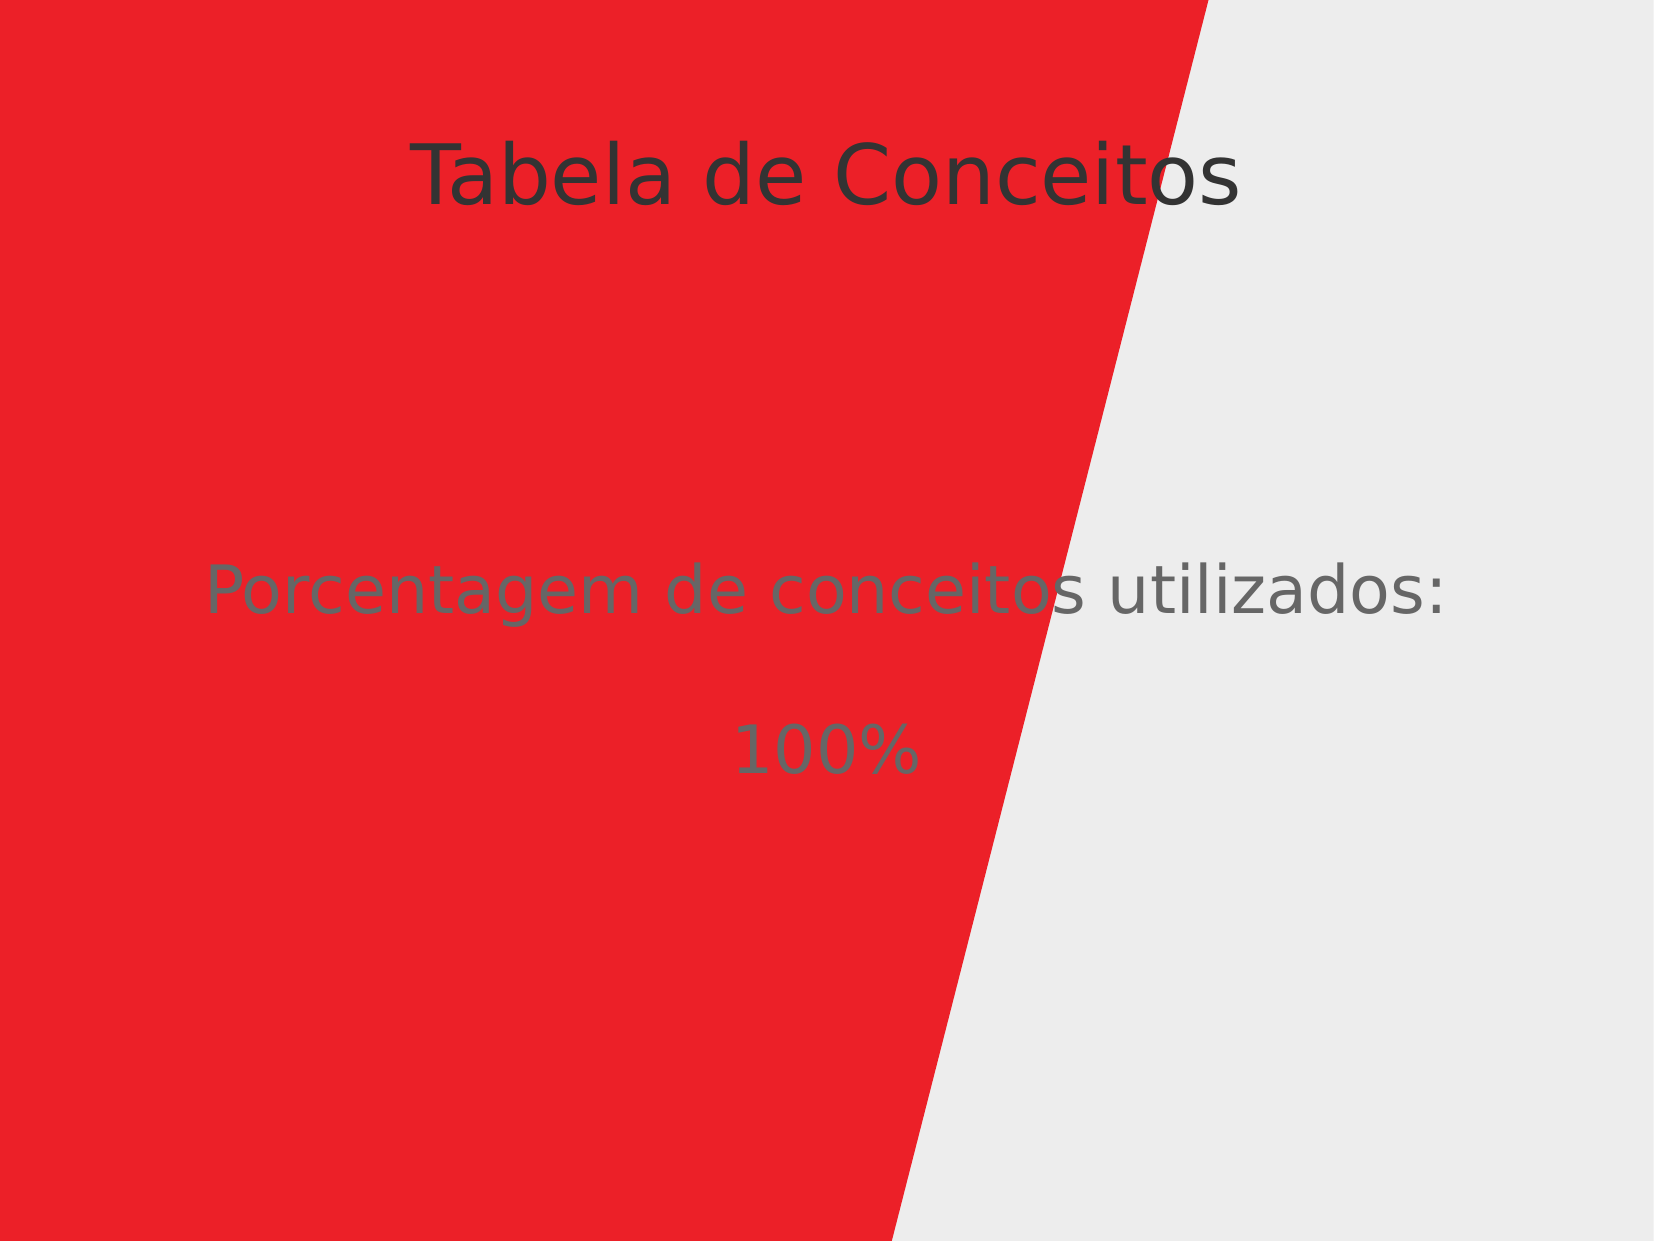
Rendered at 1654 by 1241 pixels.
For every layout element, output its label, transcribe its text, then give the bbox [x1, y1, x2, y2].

text_box Tabela de Conceitos [114, 73, 1539, 270]
text_box Porcentagem de conceitos utilizados: 100% [114, 301, 1539, 1033]
